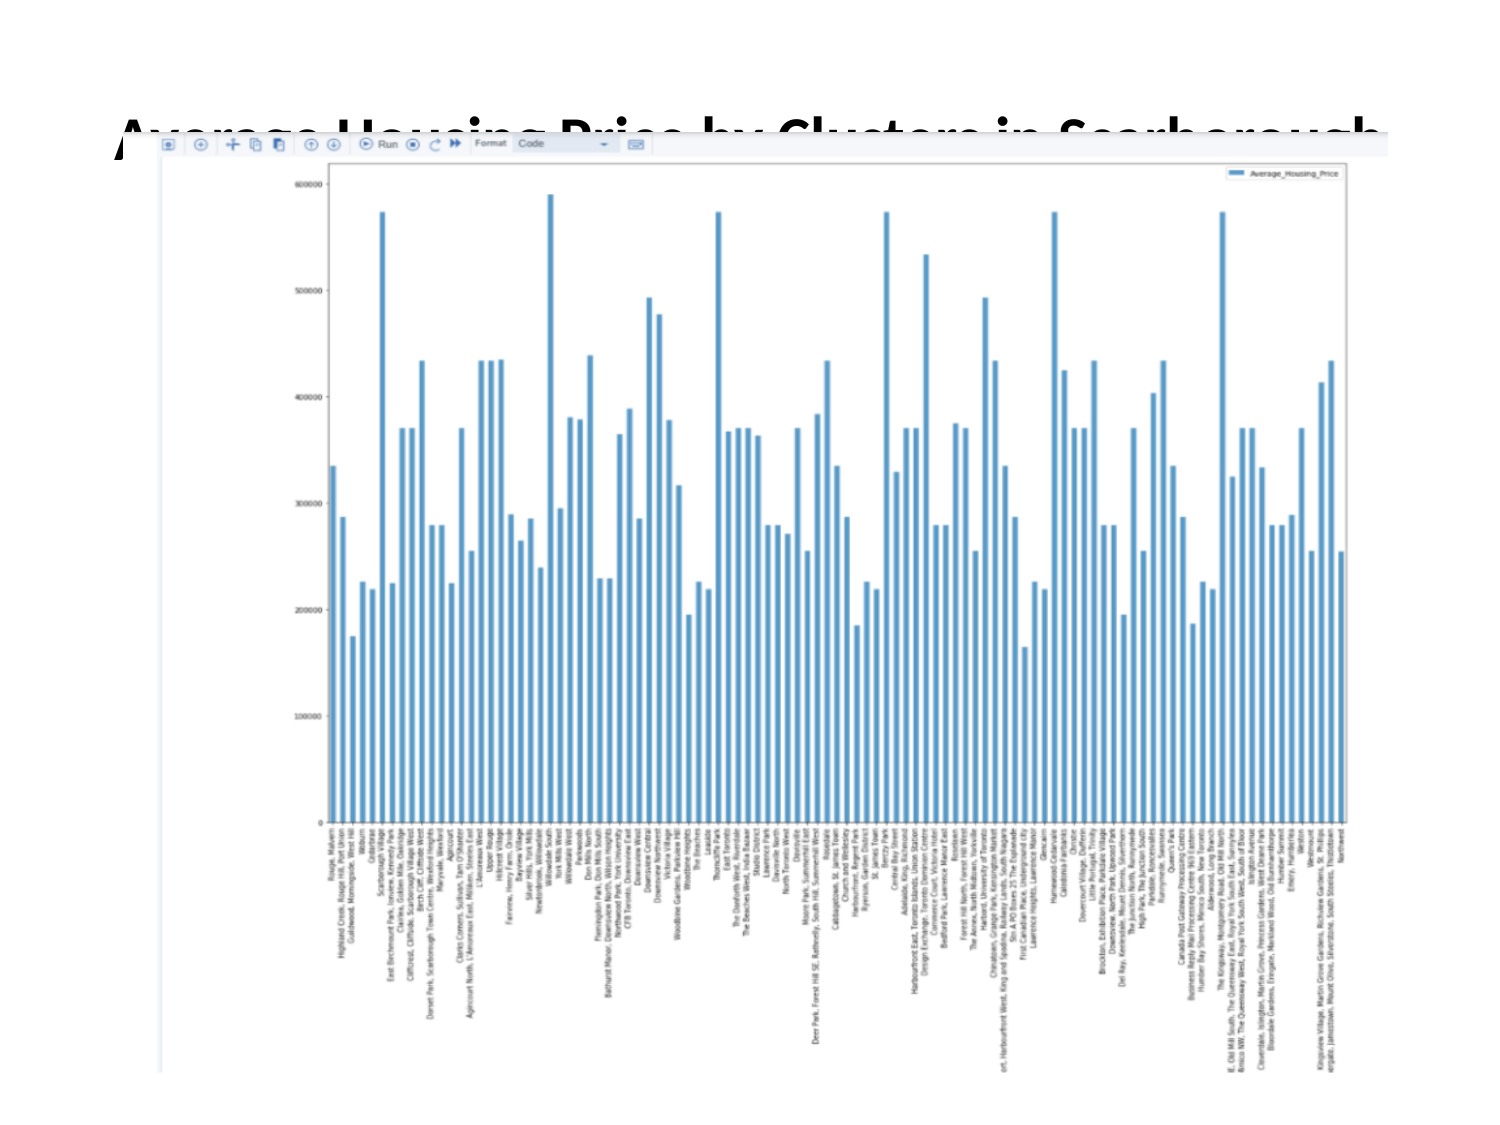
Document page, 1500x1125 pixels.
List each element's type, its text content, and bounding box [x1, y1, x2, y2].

picture [123, 132, 1389, 1083]
title Average Housing Price by Clusters in Scarborough [17, 90, 1483, 332]
